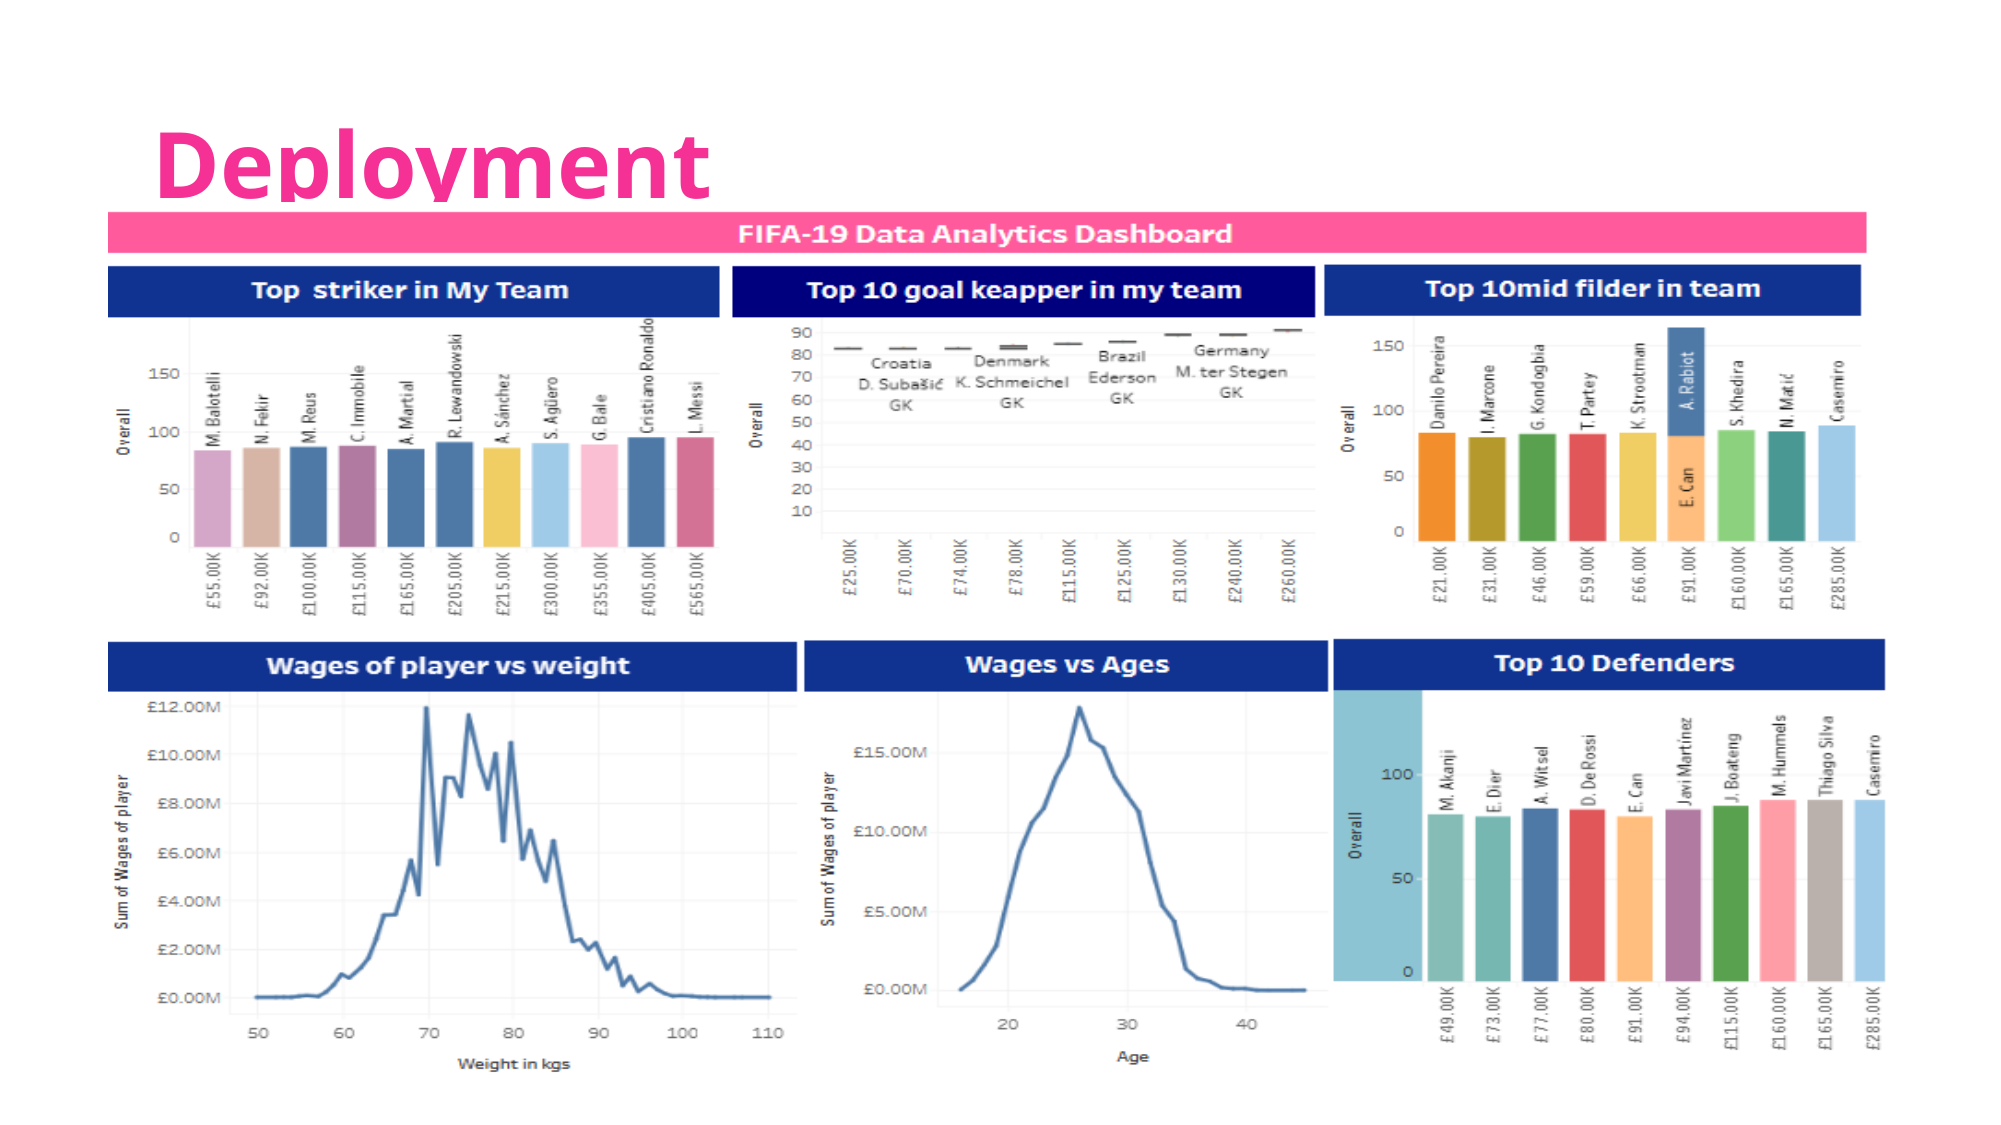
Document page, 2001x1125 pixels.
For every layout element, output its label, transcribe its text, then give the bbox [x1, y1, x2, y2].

title Deployment [137, 59, 1863, 202]
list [108, 202, 1902, 1085]
